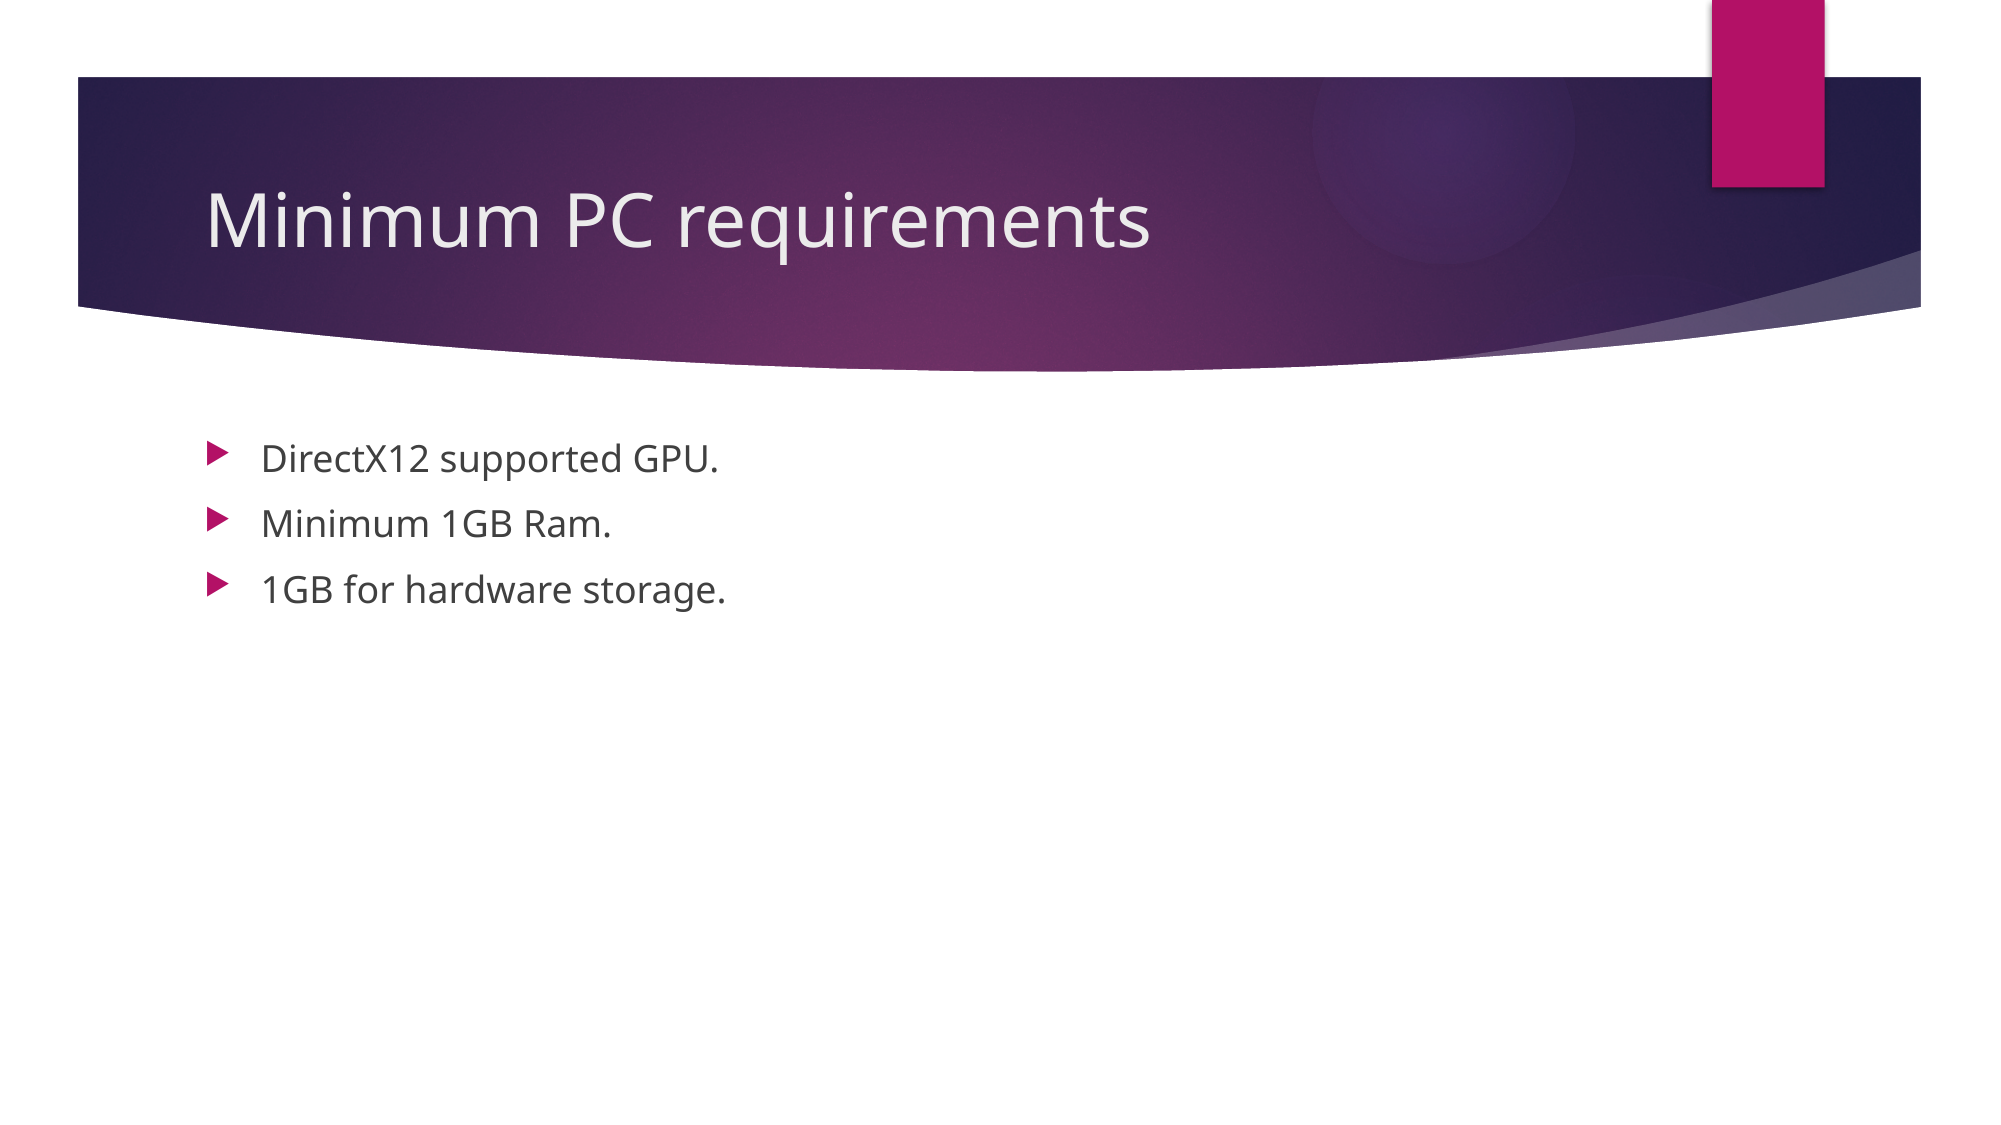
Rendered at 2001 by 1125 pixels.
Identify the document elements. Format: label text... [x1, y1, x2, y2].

title Minimum PC requirements [189, 159, 1627, 276]
list DirectX12 supported GPU. Minimum 1GB Ram. 1GB for hardware storage. [189, 427, 1638, 988]
